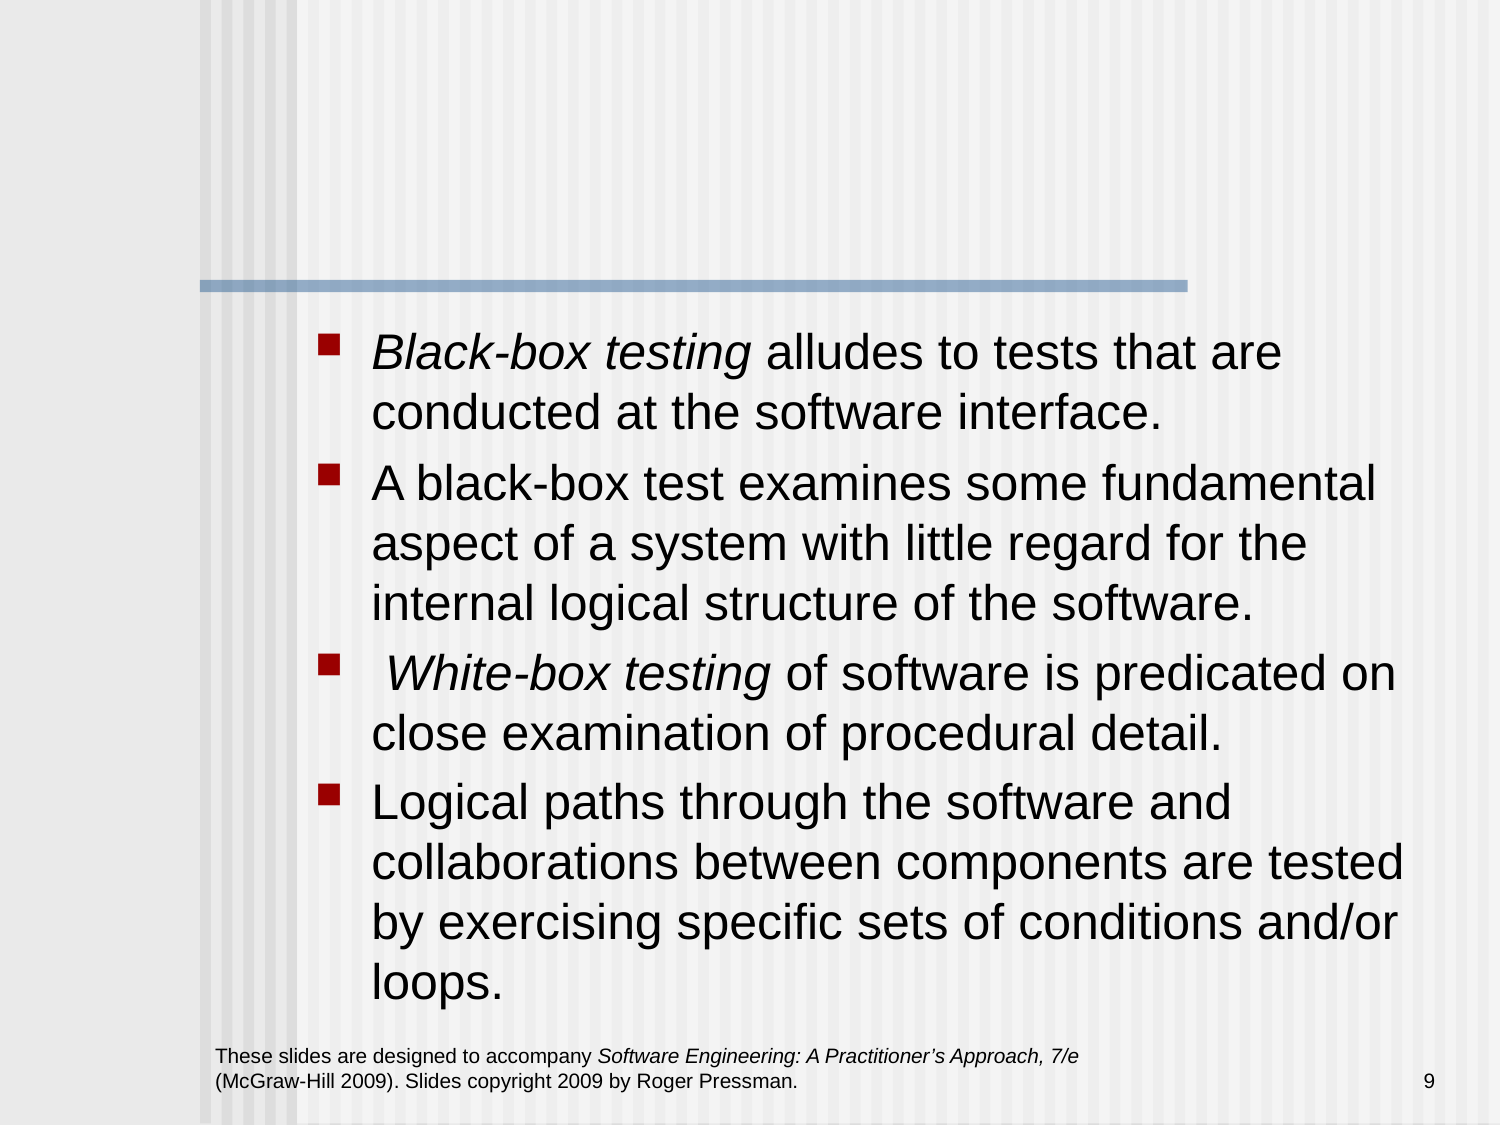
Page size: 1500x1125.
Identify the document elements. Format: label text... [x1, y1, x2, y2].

footer These slides are designed to accompany Software Engineering: A Practitioner’s Approach, 7/e (McGraw-Hill 2009). Slides copyright 2009 by Roger Pressman. [200, 1025, 1100, 1100]
list Black-box testing alludes to tests that are conducted at the software interface. A black-box test examines some fundamental aspect of a system with little regard for the internal logical structure of the software. White-box testing of software is predicated on close examination of procedural detail. Logical paths through the software and collaborations between components are tested by exercising specific sets of conditions and/or loops. [300, 312, 1438, 1000]
slide_number 9 [1237, 1025, 1450, 1100]
